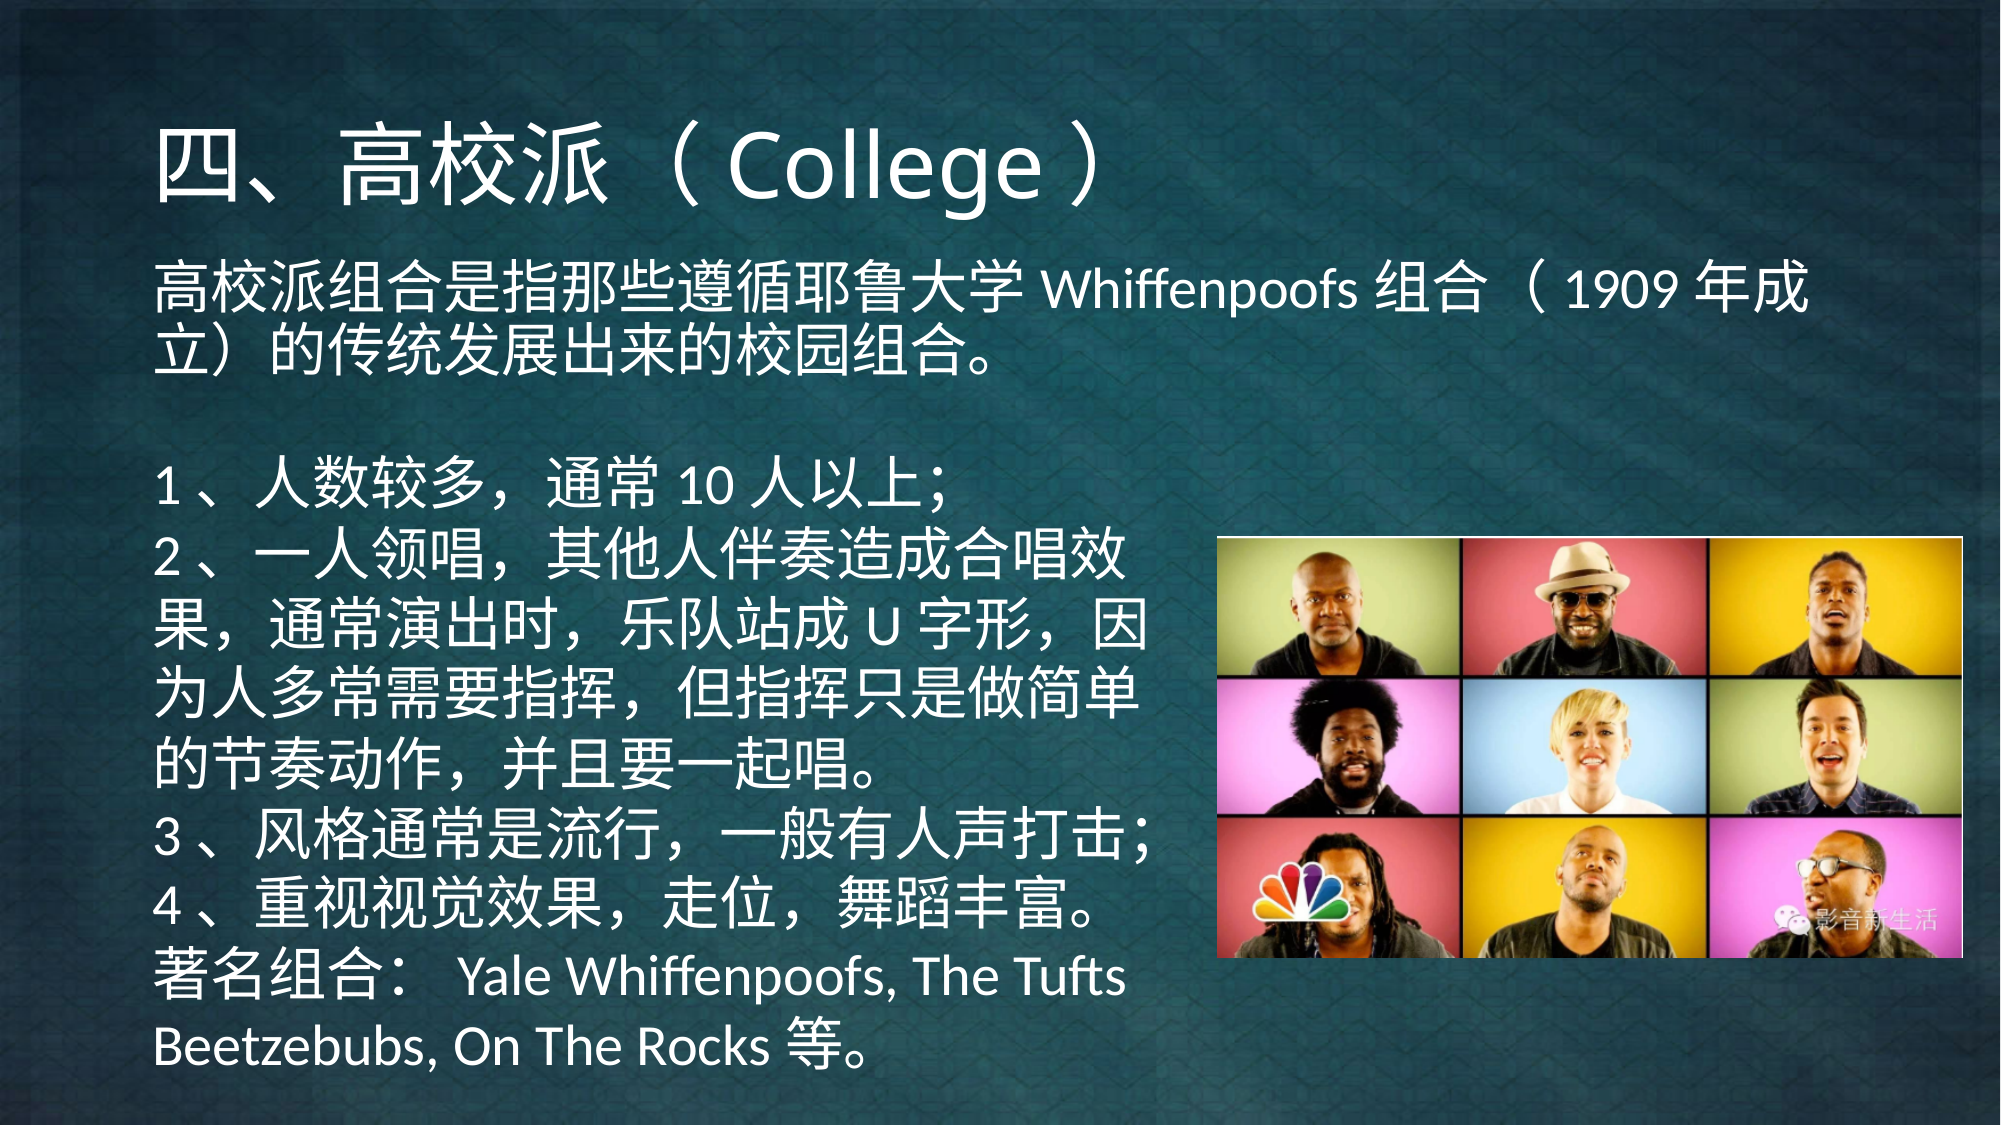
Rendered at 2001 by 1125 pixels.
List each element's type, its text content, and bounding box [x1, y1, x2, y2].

list 高校派组合是指那些遵循耶鲁大学Whiffenpoofs组合（1909年成立）的传统发展出来的校园组合。 [137, 250, 1888, 400]
title 四、高校派（College） [137, 59, 1863, 250]
picture [0, 0, 2001, 1125]
text_box 1、人数较多，通常10人以上； 2、一人领唱，其他人伴奏造成合唱效果，通常演出时，乐队站成U字形，因为人多常需要指挥，但指挥只是做简单的节奏动作，并且要一起唱。 3、风格通常是流行，一般有人声打击； 4、重视视觉效果，走位，舞蹈丰富。 著名组合：Yale Whiffenpoofs, The Tufts Beetzebubs, On The Rocks等。 [137, 439, 1195, 1084]
